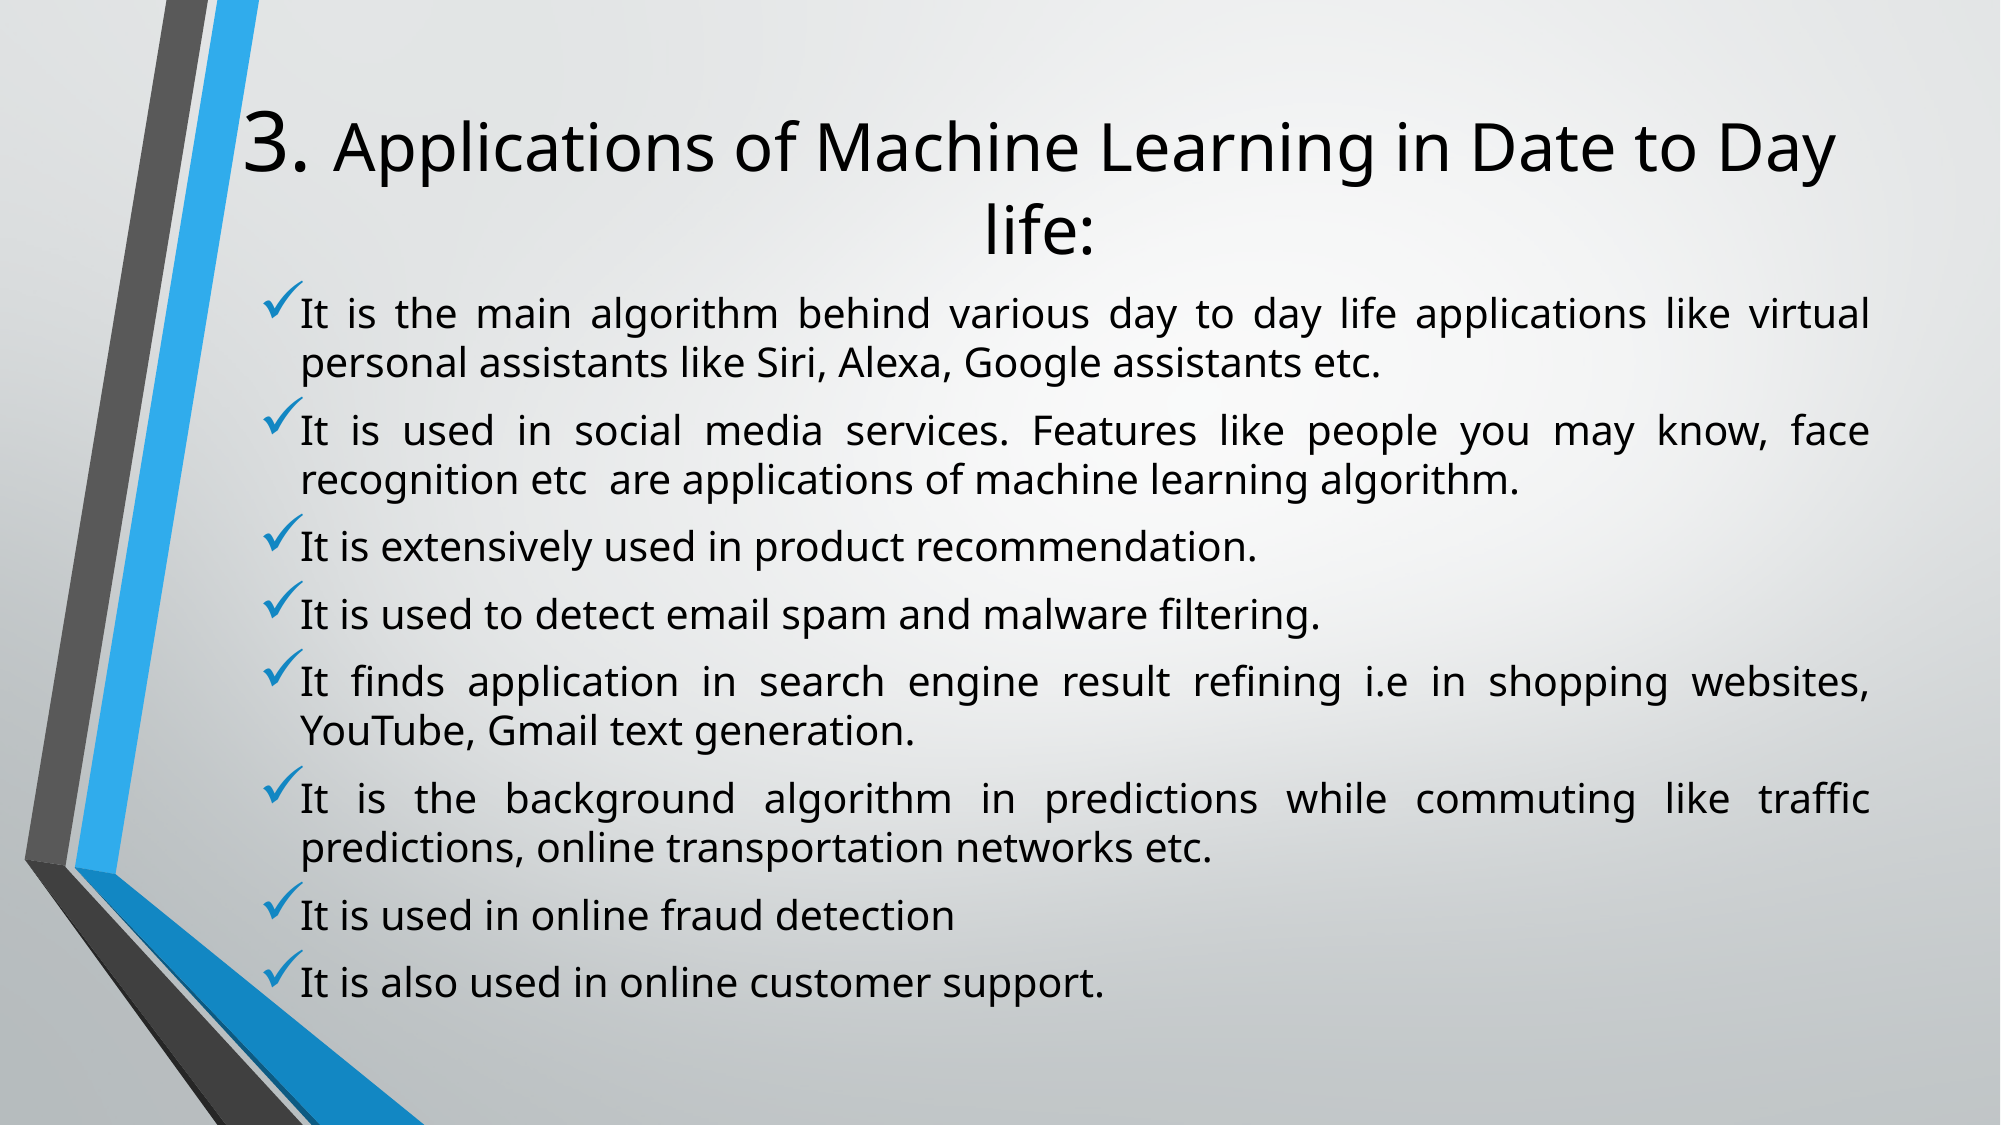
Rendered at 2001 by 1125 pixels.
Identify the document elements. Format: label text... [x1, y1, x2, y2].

title 3. Applications of Machine Learning in Date to Day life: [218, 89, 1863, 268]
list It is the main algorithm behind various day to day life applications like virtual personal assistants like Siri, Alexa, Google assistants etc. It is used in social media services. Features like people you may know, face recognition etc are applications of machine learning algorithm. It is extensively used in product recommendation. It is used to detect email spam and malware filtering. It finds application in search engine result refining i.e in shopping websites, YouTube, Gmail text generation. It is the background algorithm in predictions while commuting like traffic predictions, online transportation networks etc. It is used in online fraud detection It is also used in online customer support. [243, 278, 1887, 1015]
